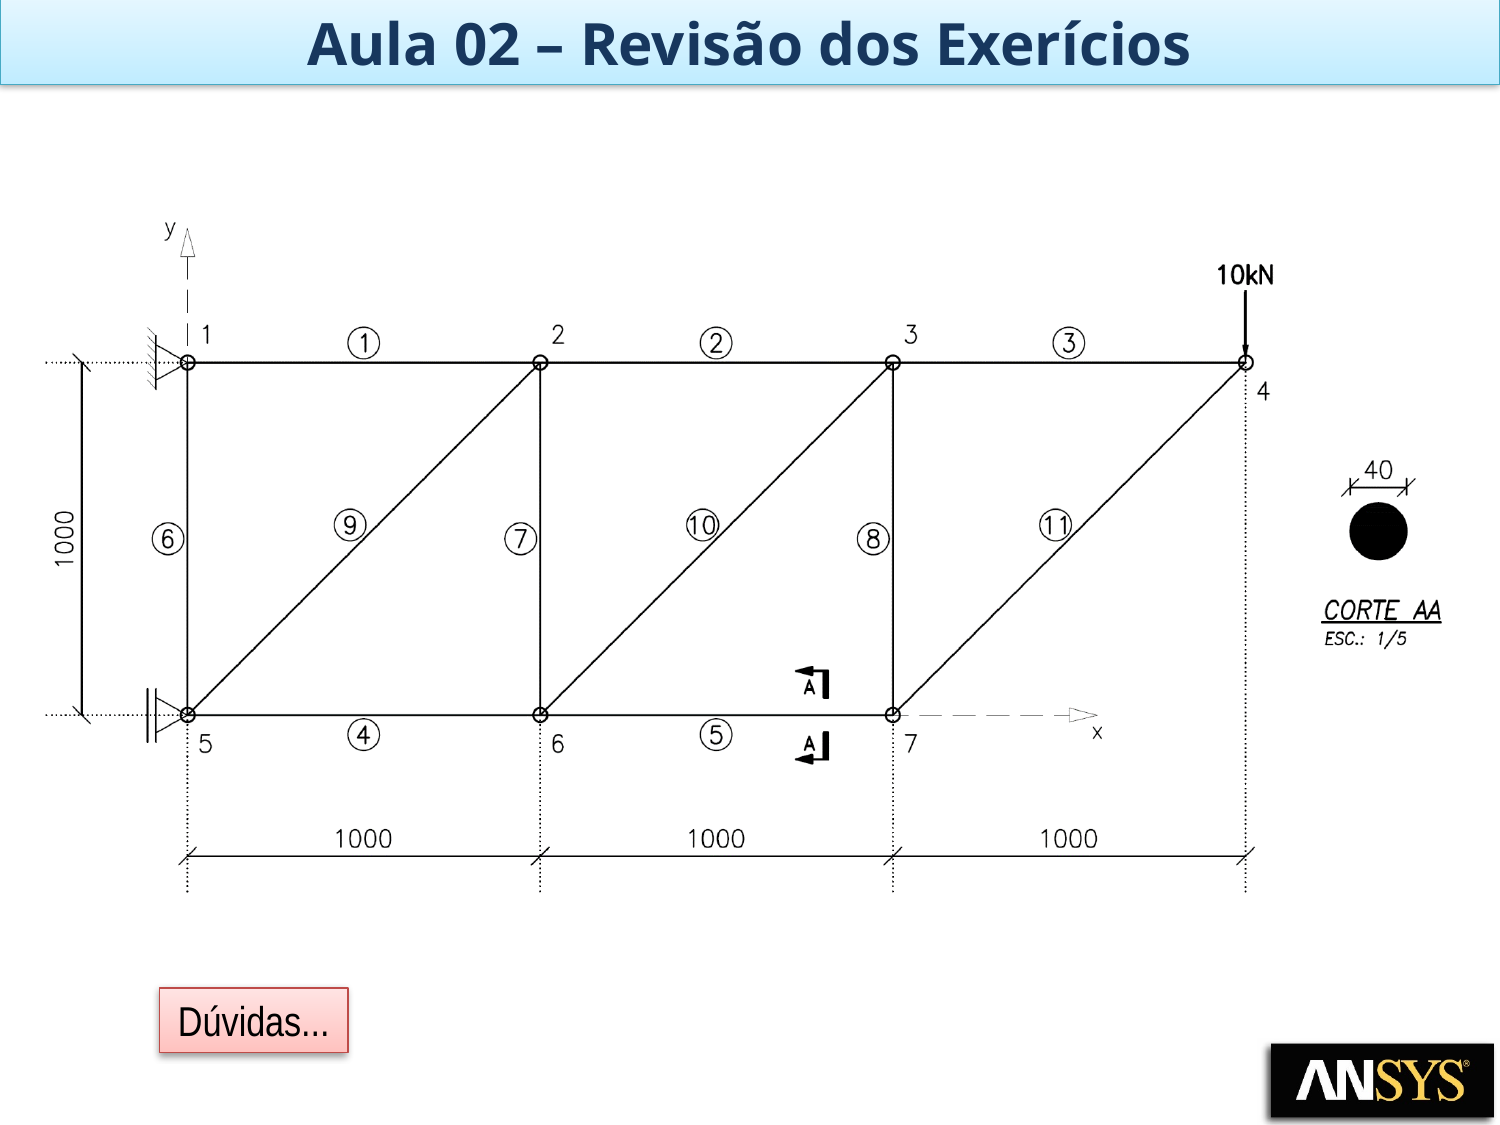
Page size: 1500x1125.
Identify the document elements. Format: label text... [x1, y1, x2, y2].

text_box Dúvidas... [159, 987, 349, 1053]
text_box Aula 02 – Revisão dos Exerícios [0, 0, 1500, 85]
picture [1257, 1037, 1500, 1125]
picture [34, 212, 1466, 913]
